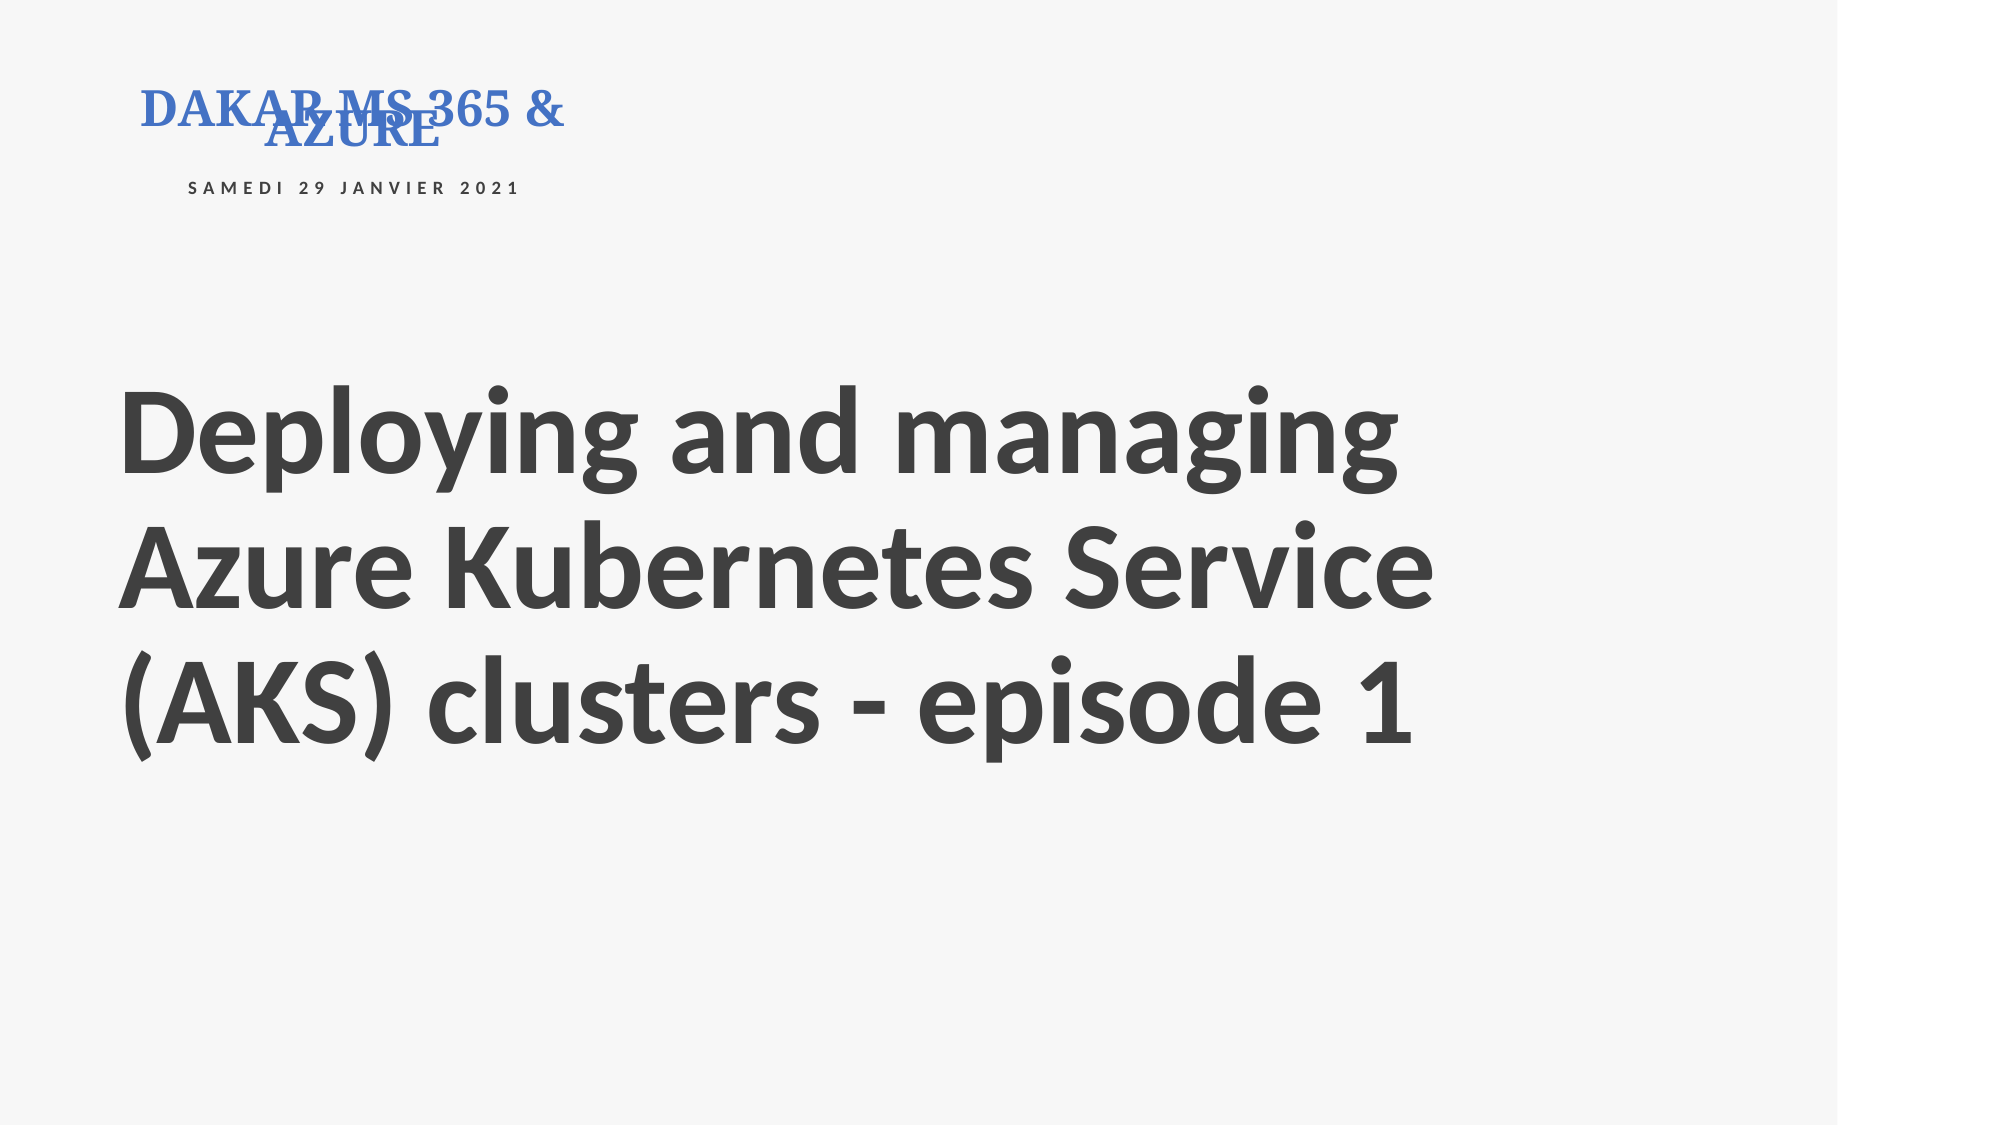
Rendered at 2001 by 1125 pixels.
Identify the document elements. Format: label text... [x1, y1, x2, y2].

title Deploying and managing Azure Kubernetes Service (AKS) clusters - episode 1 [0, 0, 1838, 1125]
text_box DAKAR MS 365 & AZURE SAMEDI 29 JANVIER 2021 [32, 97, 673, 206]
